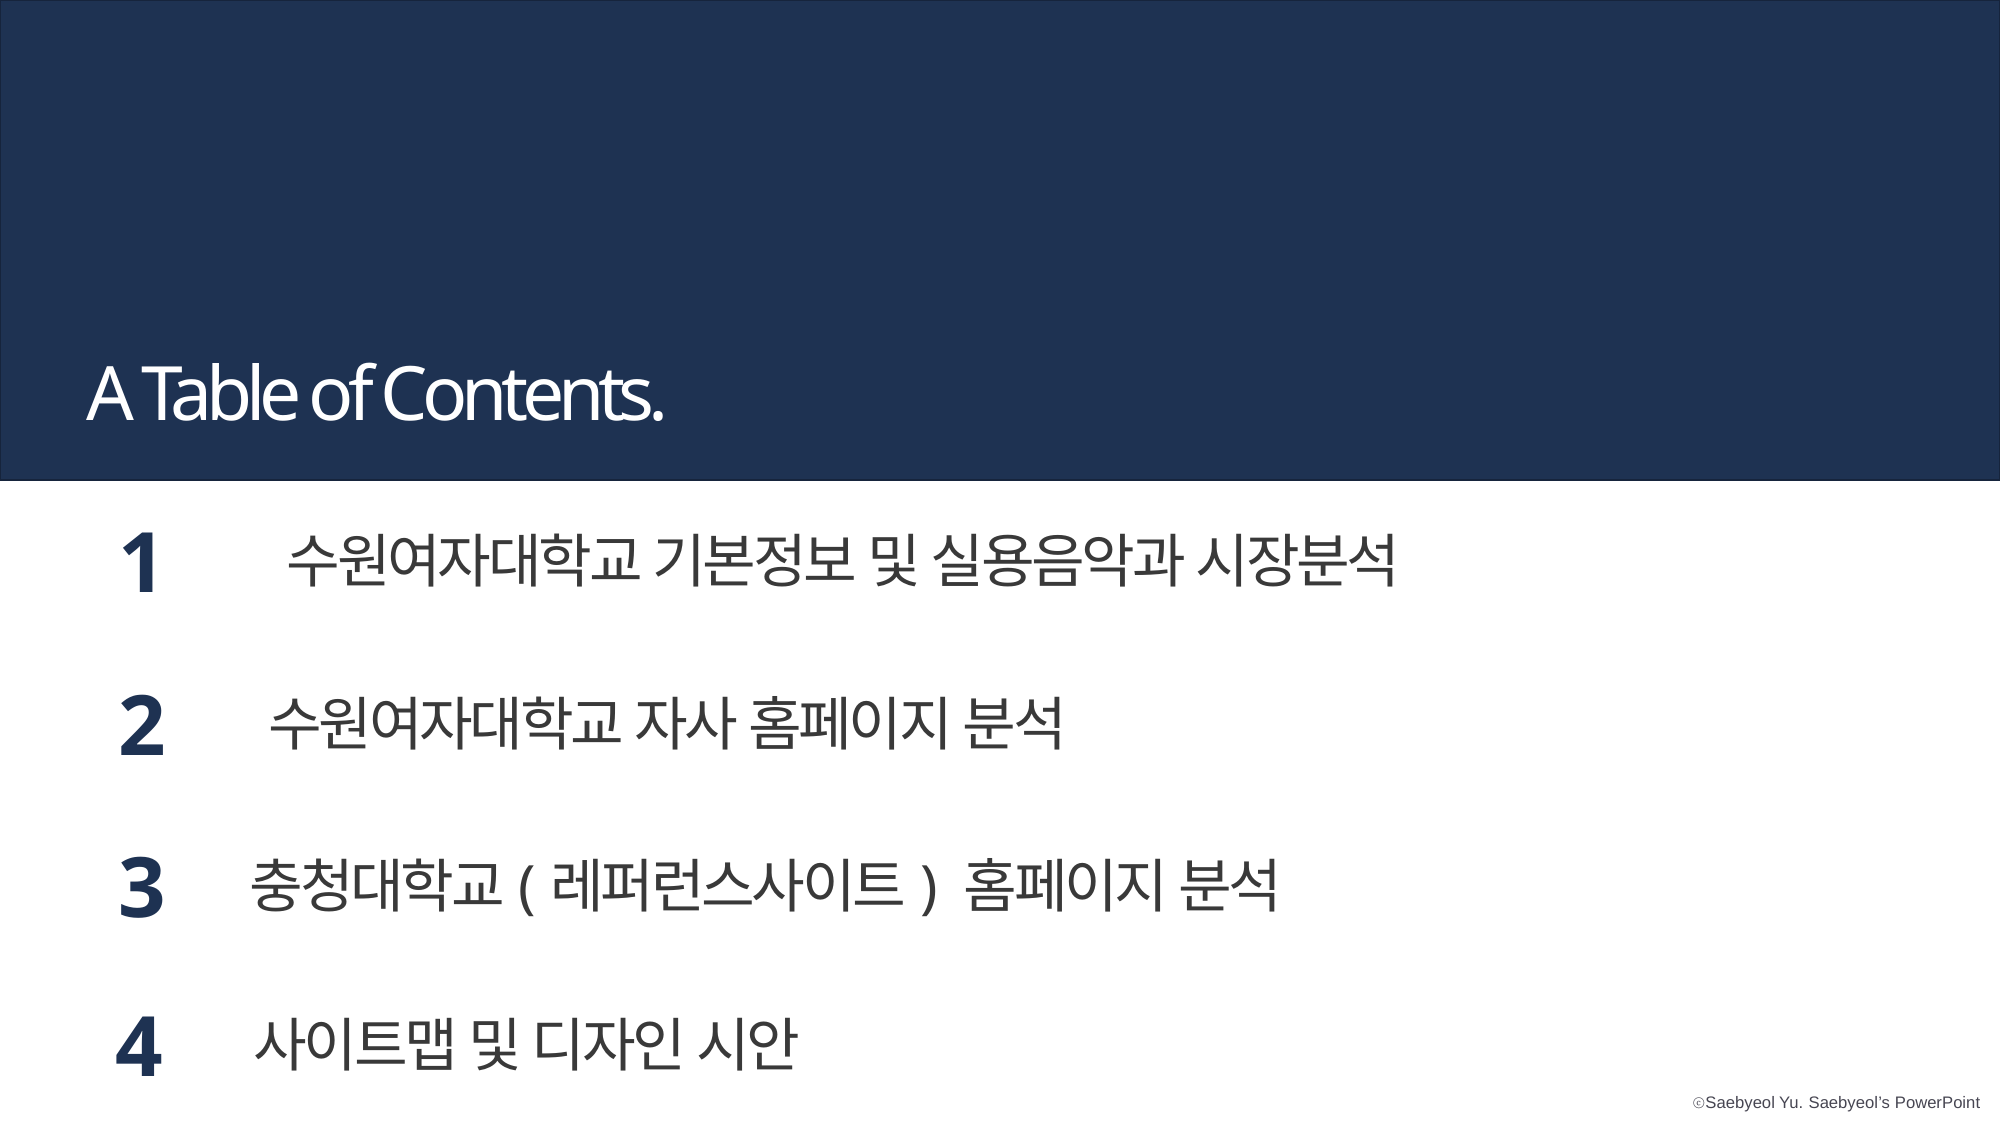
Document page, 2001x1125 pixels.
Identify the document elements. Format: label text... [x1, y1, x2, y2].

text_box [0, 0, 2000, 481]
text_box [101, 501, 1480, 618]
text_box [100, 985, 848, 1102]
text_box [101, 664, 1128, 781]
text_box A Table of Contents. [71, 338, 684, 444]
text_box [101, 826, 1325, 944]
